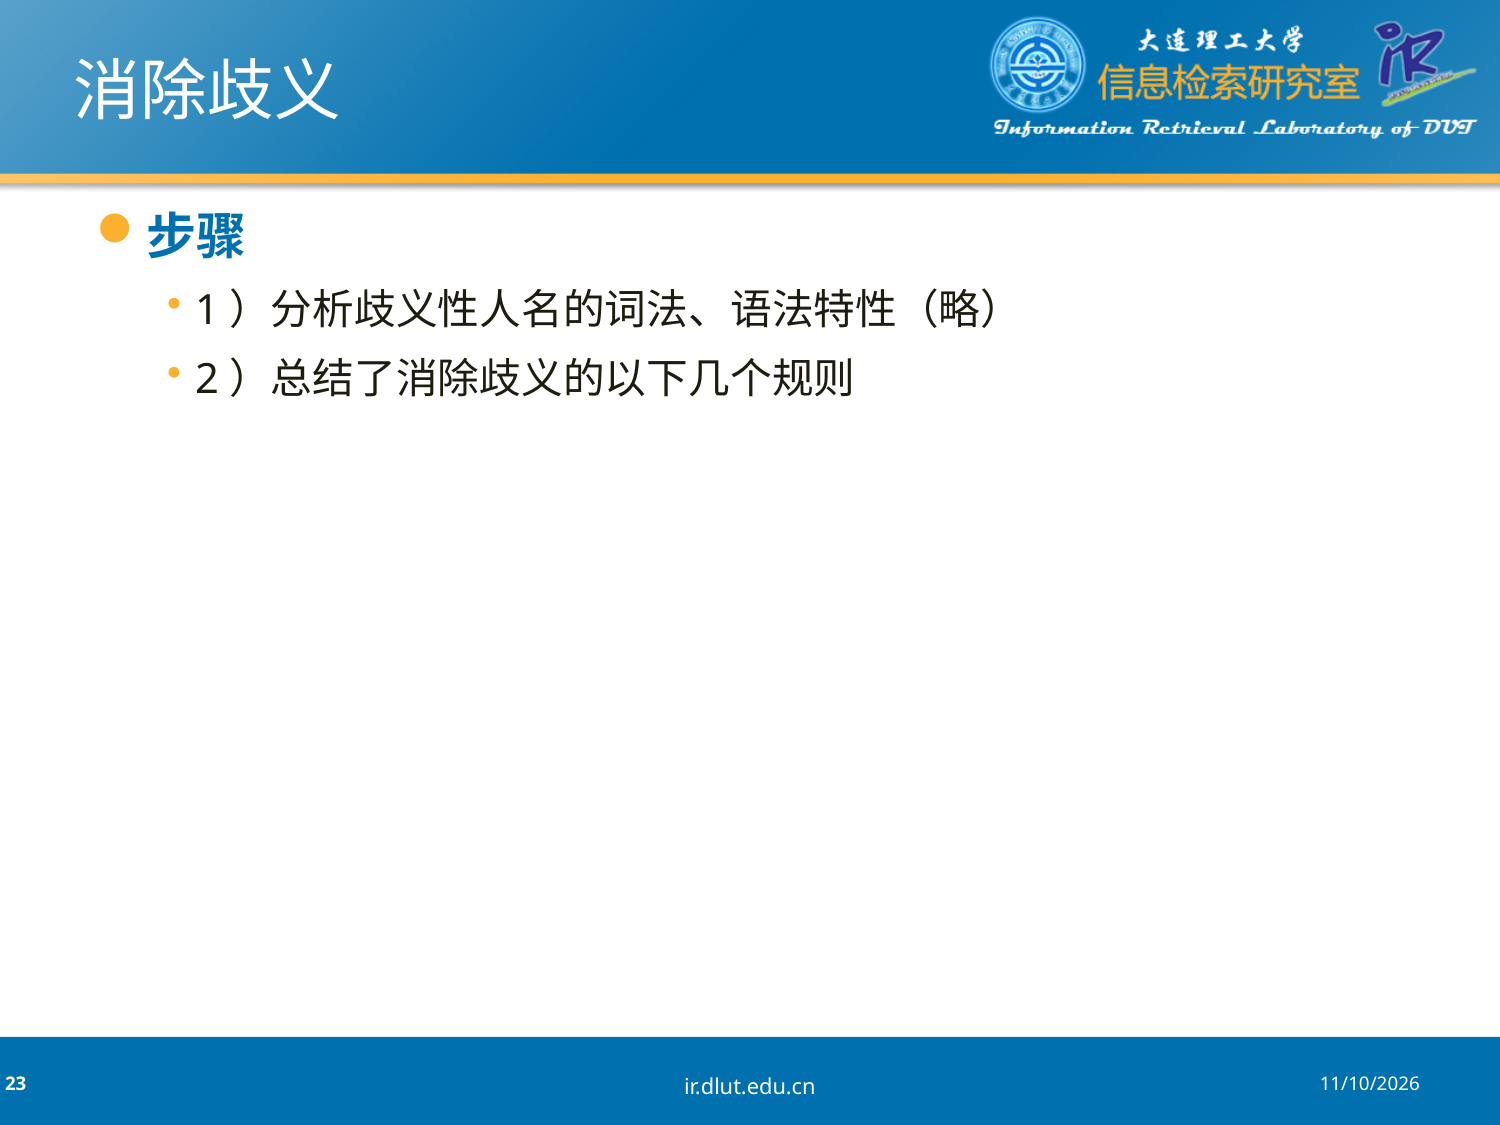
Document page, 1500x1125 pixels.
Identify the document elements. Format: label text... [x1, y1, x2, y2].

picture [0, 0, 1500, 1125]
title 消除歧义 [58, 39, 944, 137]
list 步骤 1）分析歧义性人名的词法、语法特性（略） 2）总结了消除歧义的以下几个规则 [39, 196, 1461, 1002]
